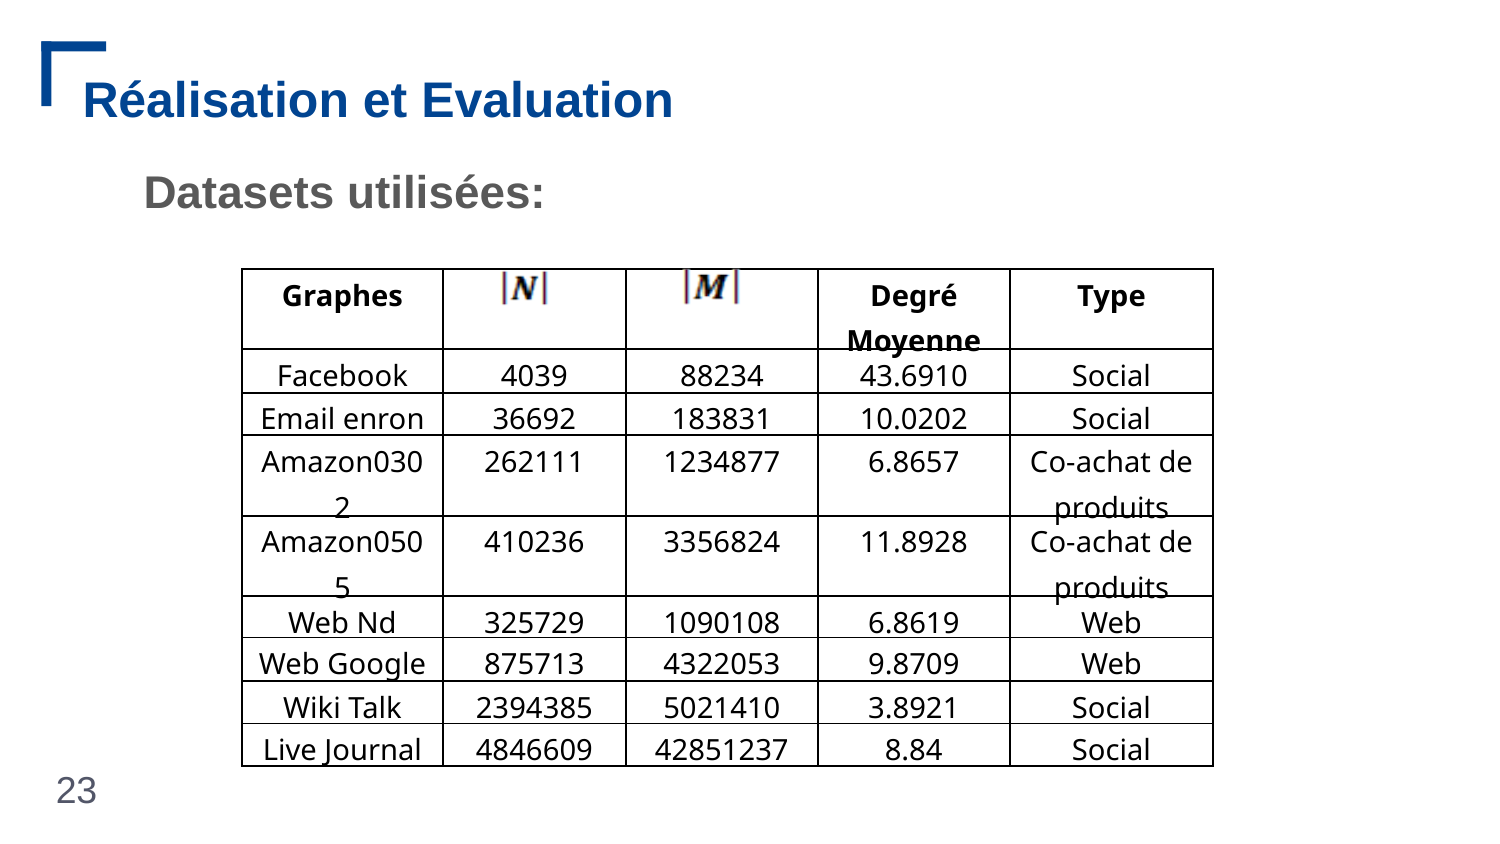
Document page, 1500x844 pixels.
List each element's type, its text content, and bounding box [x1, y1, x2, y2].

table_cell 2394385 [444, 682, 625, 723]
table_cell 1090108 [627, 597, 817, 637]
table_cell Social [1011, 682, 1212, 723]
table_cell 4322053 [627, 638, 817, 680]
table_cell Co-achat de produits [1011, 517, 1212, 595]
table_header Graphes [243, 270, 442, 348]
table_cell 43.6910 [819, 350, 1009, 392]
table_cell 11.8928 [819, 517, 1009, 595]
table_cell Live Journal [243, 724, 442, 765]
table_header Degré Moyenne [819, 270, 1009, 348]
table_cell 875713 [444, 638, 625, 680]
table_header Type [1011, 270, 1212, 348]
picture [498, 267, 551, 320]
text_box Datasets utilisées: [128, 155, 587, 226]
table_cell Amazon0505 [243, 517, 442, 595]
table_cell Web Google [243, 638, 442, 680]
text_box [159, 205, 1459, 316]
table_cell Social [1011, 724, 1212, 765]
table_header [444, 270, 625, 348]
table_cell Web [1011, 638, 1212, 680]
table_cell Web [1011, 597, 1212, 637]
table_cell Social [1011, 350, 1212, 392]
table_cell 6.8657 [819, 436, 1009, 515]
table_cell 8.84 [819, 724, 1009, 765]
slide_number 23 [41, 758, 128, 844]
table_cell Co-achat de produits [1011, 436, 1212, 515]
picture [680, 265, 743, 320]
table_cell Social [1011, 394, 1212, 434]
table_cell 183831 [627, 394, 817, 434]
table_header [627, 270, 817, 348]
table_cell Facebook [243, 350, 442, 392]
table_cell 3.8921 [819, 682, 1009, 723]
table_cell Web Nd [243, 597, 442, 637]
table_cell Amazon0302 [243, 436, 442, 515]
table_cell 4039 [444, 350, 625, 392]
table_cell 36692 [444, 394, 625, 434]
table_cell 325729 [444, 597, 625, 637]
table_cell 3356824 [627, 517, 817, 595]
table_cell 4846609 [444, 724, 625, 765]
table_cell 9.8709 [819, 638, 1009, 680]
table_cell 1234877 [627, 436, 817, 515]
table_cell 262111 [444, 436, 625, 515]
table_cell Email enron [243, 394, 442, 434]
table_cell 42851237 [627, 724, 817, 765]
table_cell 6.8619 [819, 597, 1009, 637]
table_cell Wiki Talk [243, 682, 442, 723]
table_cell 10.0202 [819, 394, 1009, 434]
table_cell 5021410 [627, 682, 817, 723]
table_cell 88234 [627, 350, 817, 392]
title Réalisation et Evaluation [82, 67, 1459, 186]
table_cell 410236 [444, 517, 625, 595]
